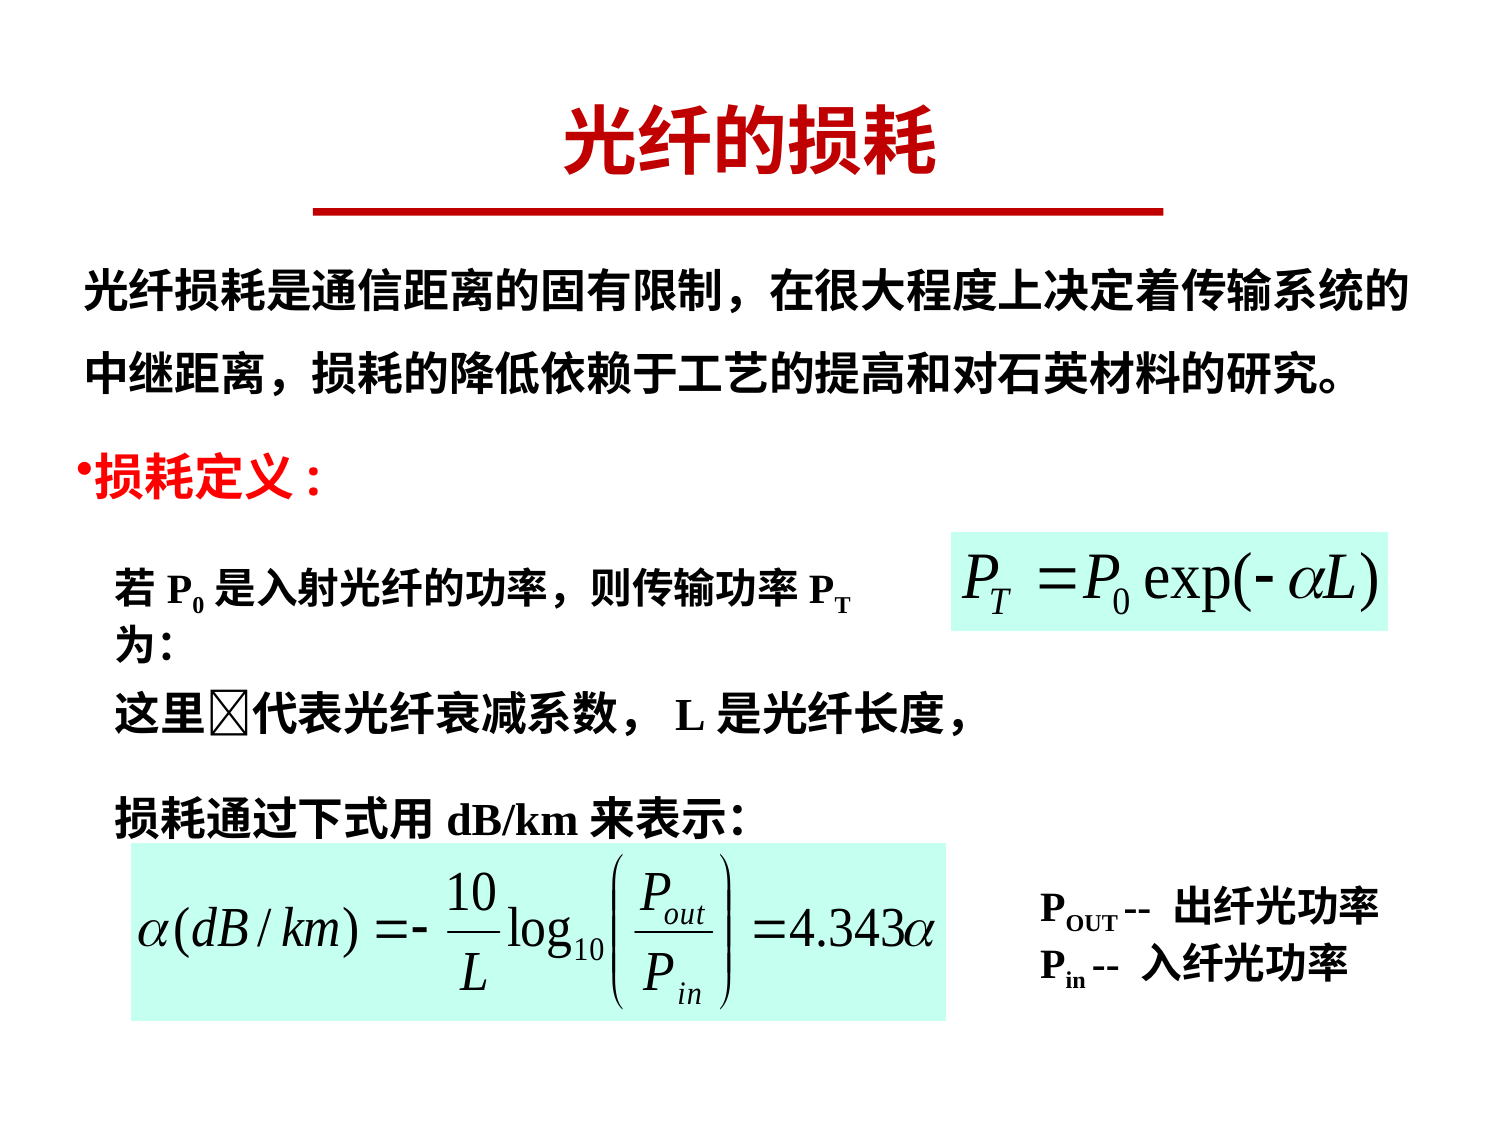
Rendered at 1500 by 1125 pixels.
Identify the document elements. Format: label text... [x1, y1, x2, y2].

text_box [311, 206, 1165, 218]
text_box 损耗定义: [62, 437, 336, 513]
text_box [130, 842, 947, 1022]
text_box POUT -- 出纤光功率 Pin -- 入纤光功率 [1025, 872, 1426, 1001]
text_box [950, 531, 1389, 632]
text_box 若P0是入射光纤的功率，则传输功率PT为： [100, 554, 901, 649]
title 光纤的损耗 [75, 45, 1425, 227]
text_box 这里代表光纤衰减系数，L是光纤长度， 损耗通过下式用dB/km来表示： [100, 649, 1287, 853]
text_box 光纤损耗是通信距离的固有限制，在很大程度上决定着传输系统的中继距离，损耗的降低依赖于工艺的提高和对石英材料的研究。 [68, 227, 1447, 407]
